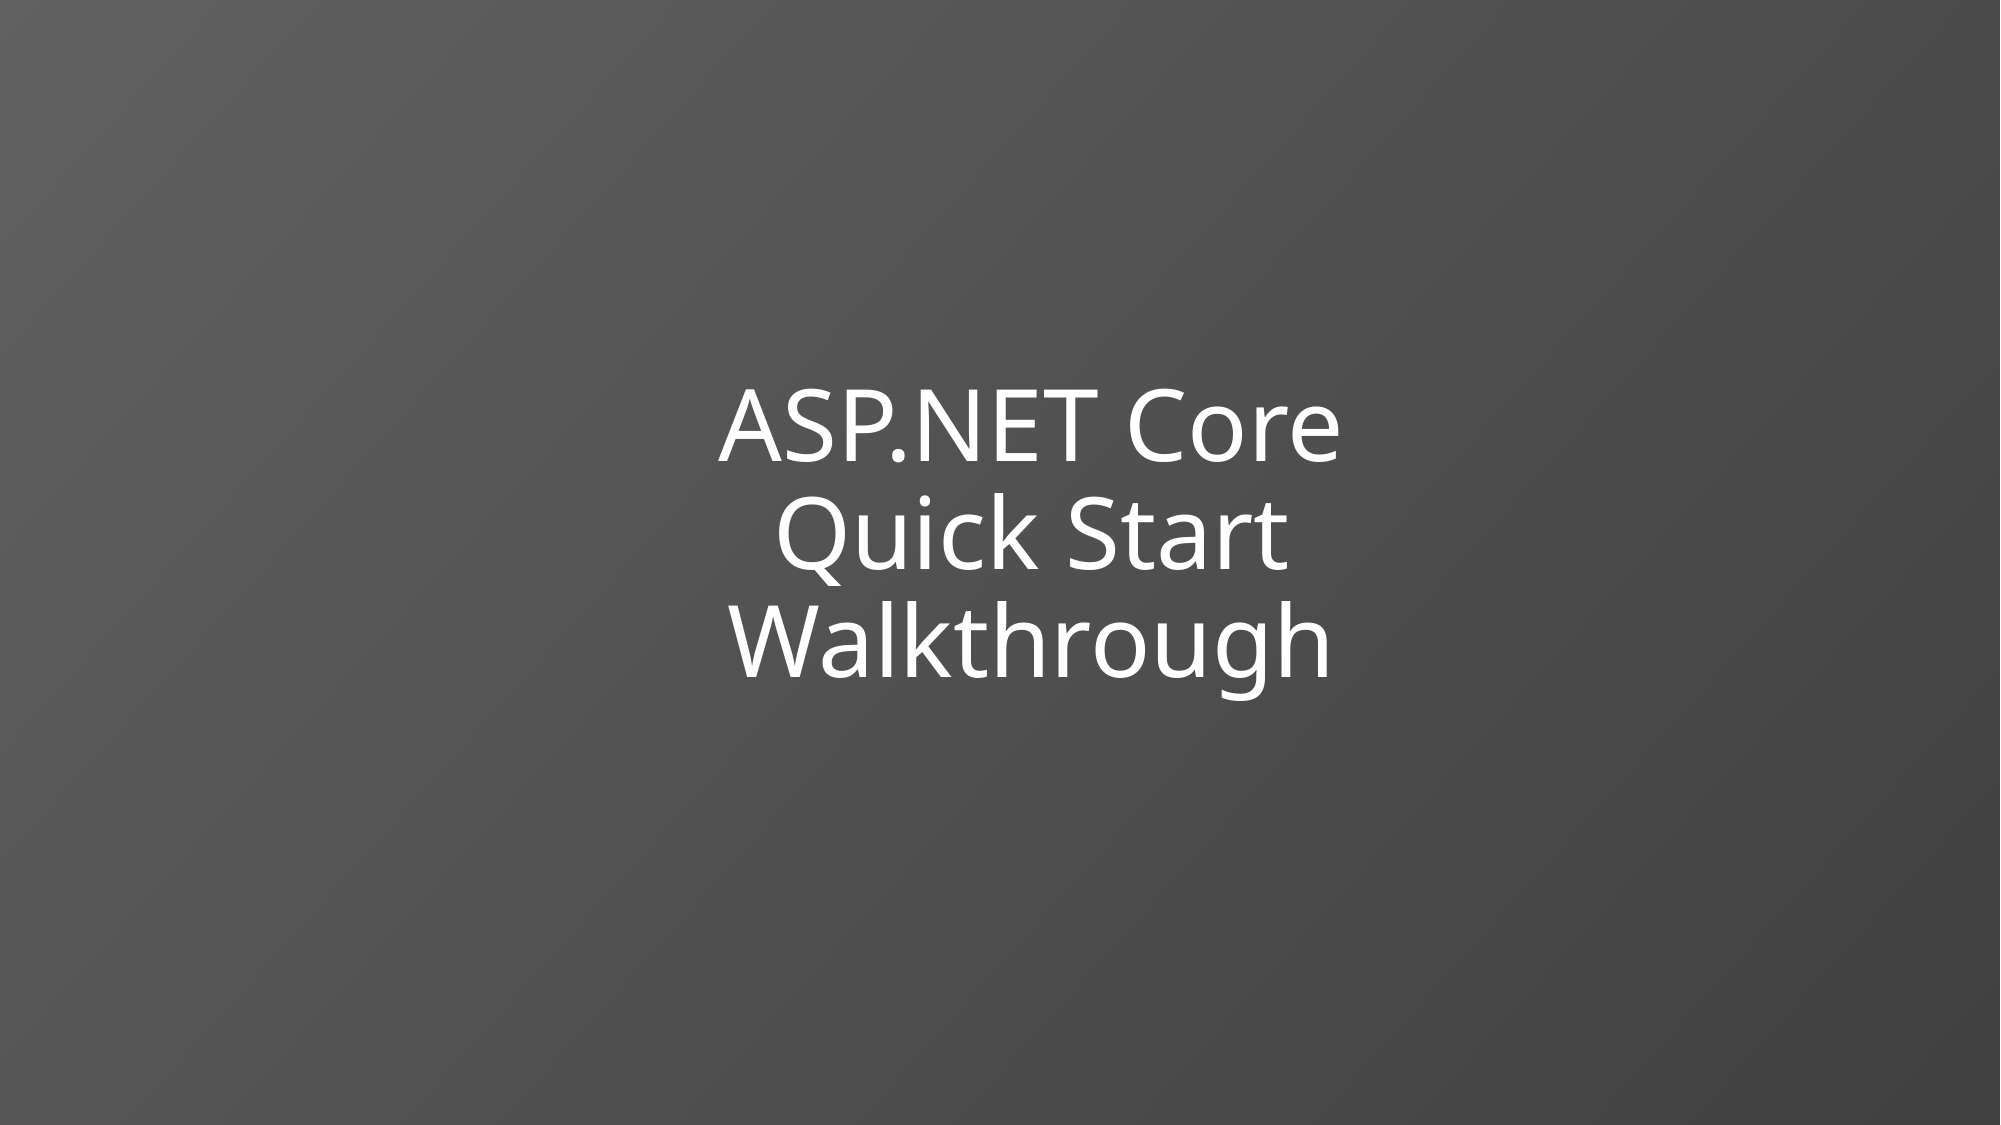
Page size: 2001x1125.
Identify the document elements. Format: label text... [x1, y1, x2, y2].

title ASP.NET Core Quick Start Walkthrough [464, 329, 1599, 745]
